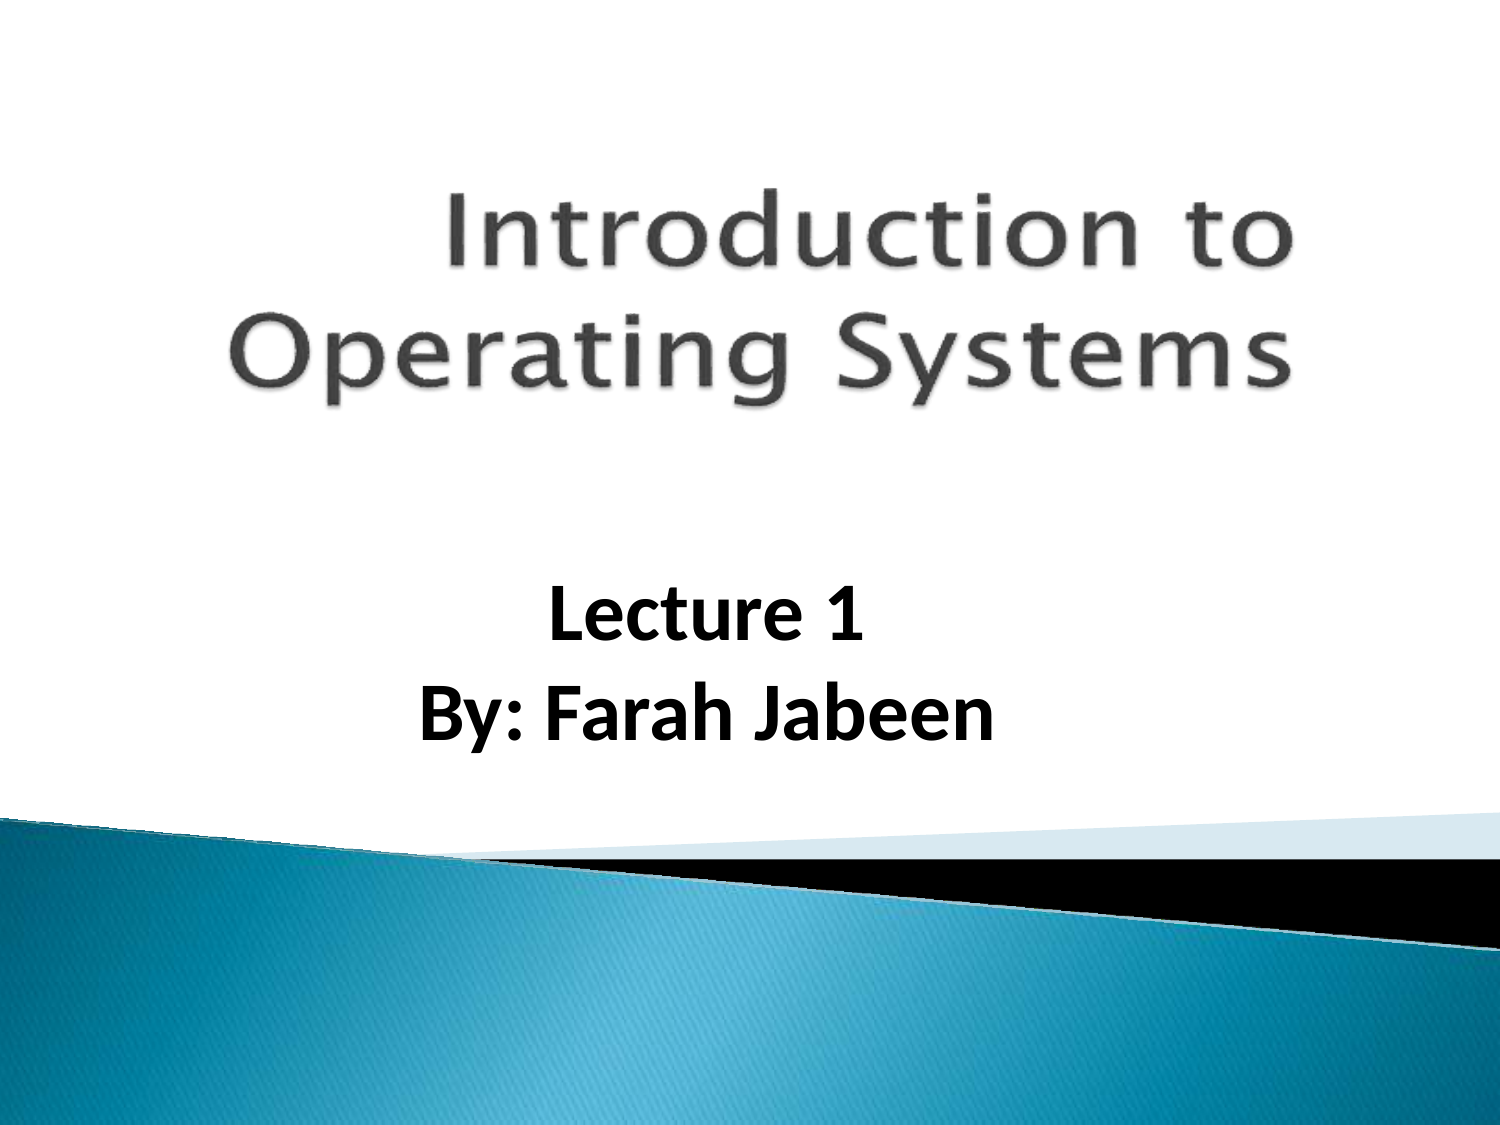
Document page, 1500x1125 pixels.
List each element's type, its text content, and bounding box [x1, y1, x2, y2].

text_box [0, 812, 1500, 1125]
text_box [227, 187, 1298, 414]
text_box Lecture 1 By: Farah Jabeen [403, 549, 1012, 765]
